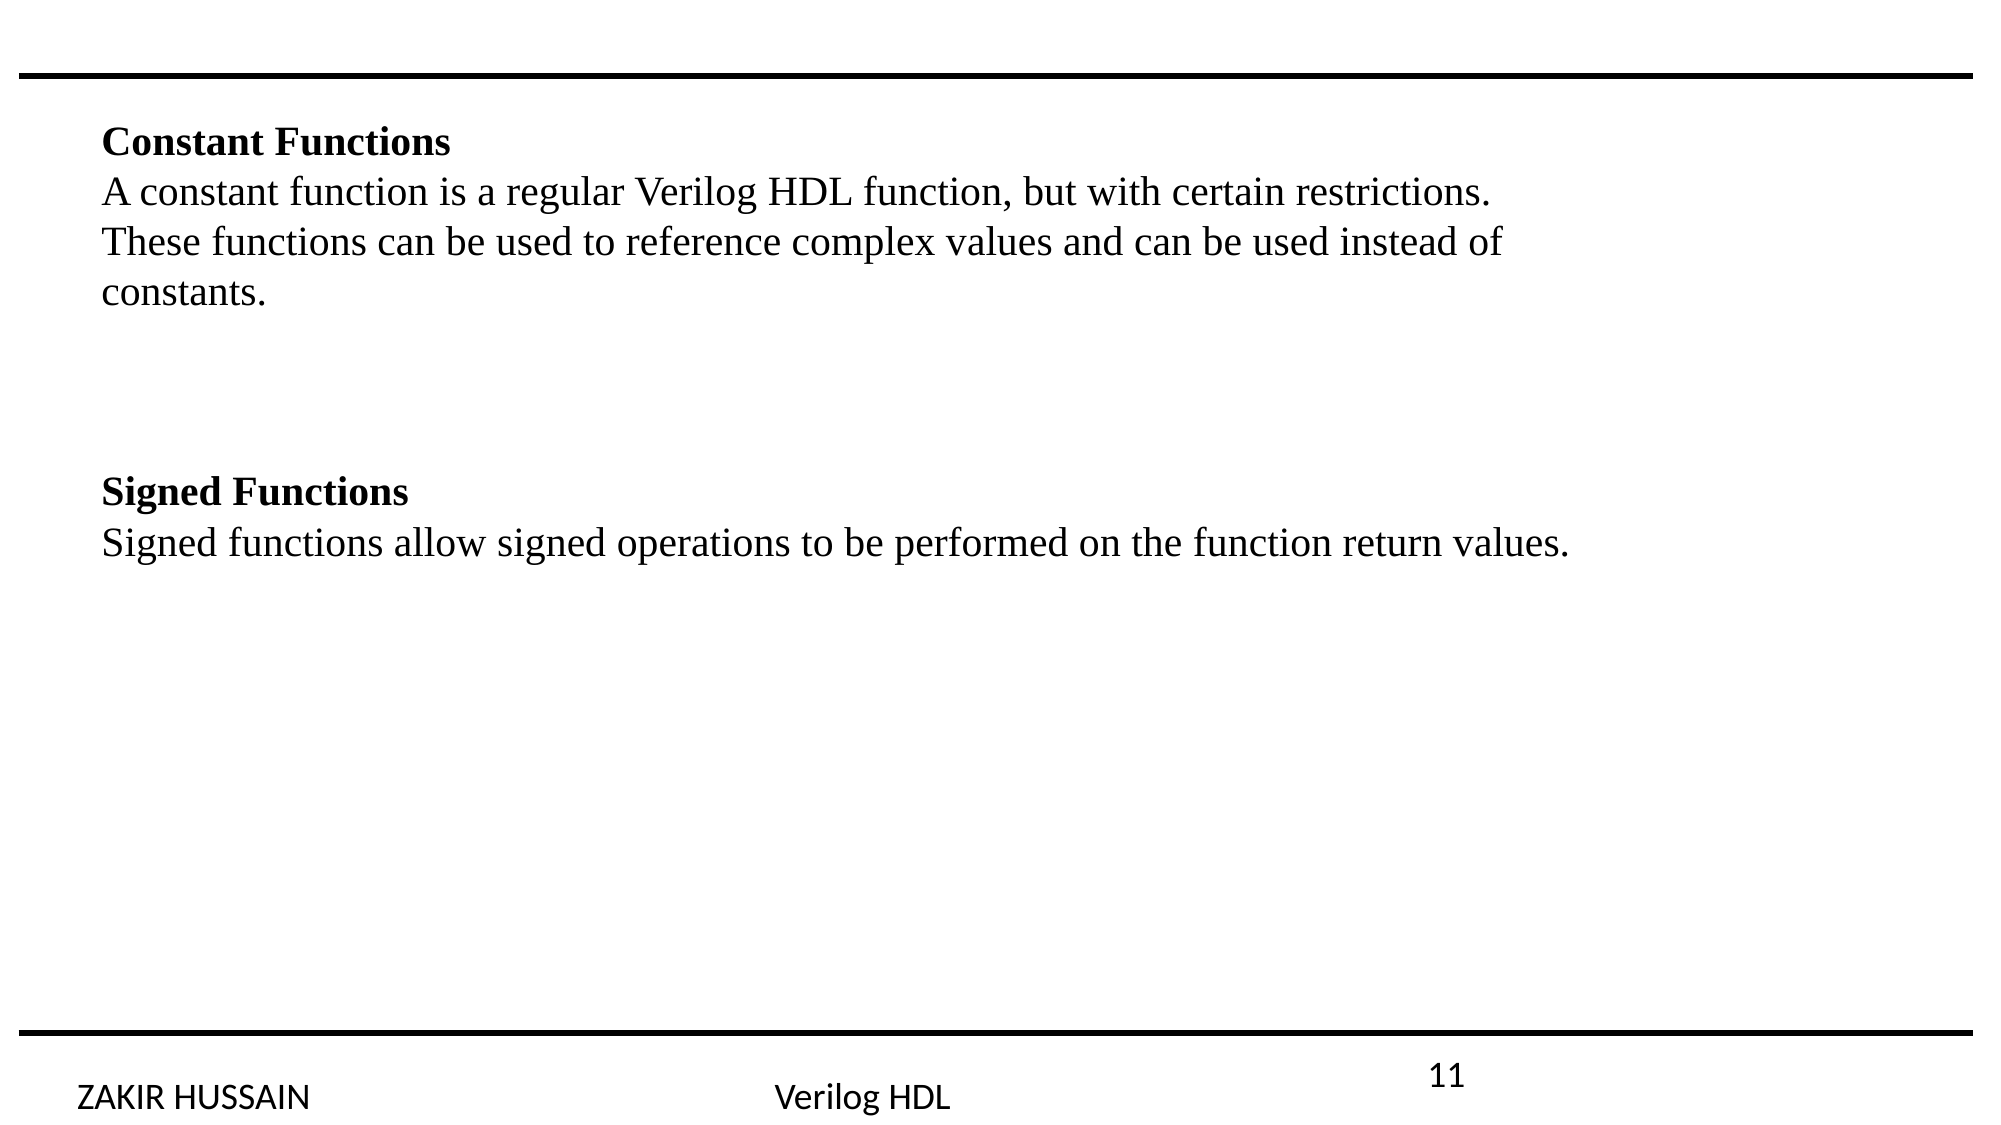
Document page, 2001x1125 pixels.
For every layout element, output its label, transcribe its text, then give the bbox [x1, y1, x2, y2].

slide_number 11 [1412, 1042, 1863, 1103]
text_box Constant Functions A constant function is a regular Verilog HDL function, but with certain restrictions. These functions can be used to reference complex values and can be used instead of constants. Signed Functions Signed functions allow signed operations to be performed on the function return values. [86, 106, 1963, 622]
